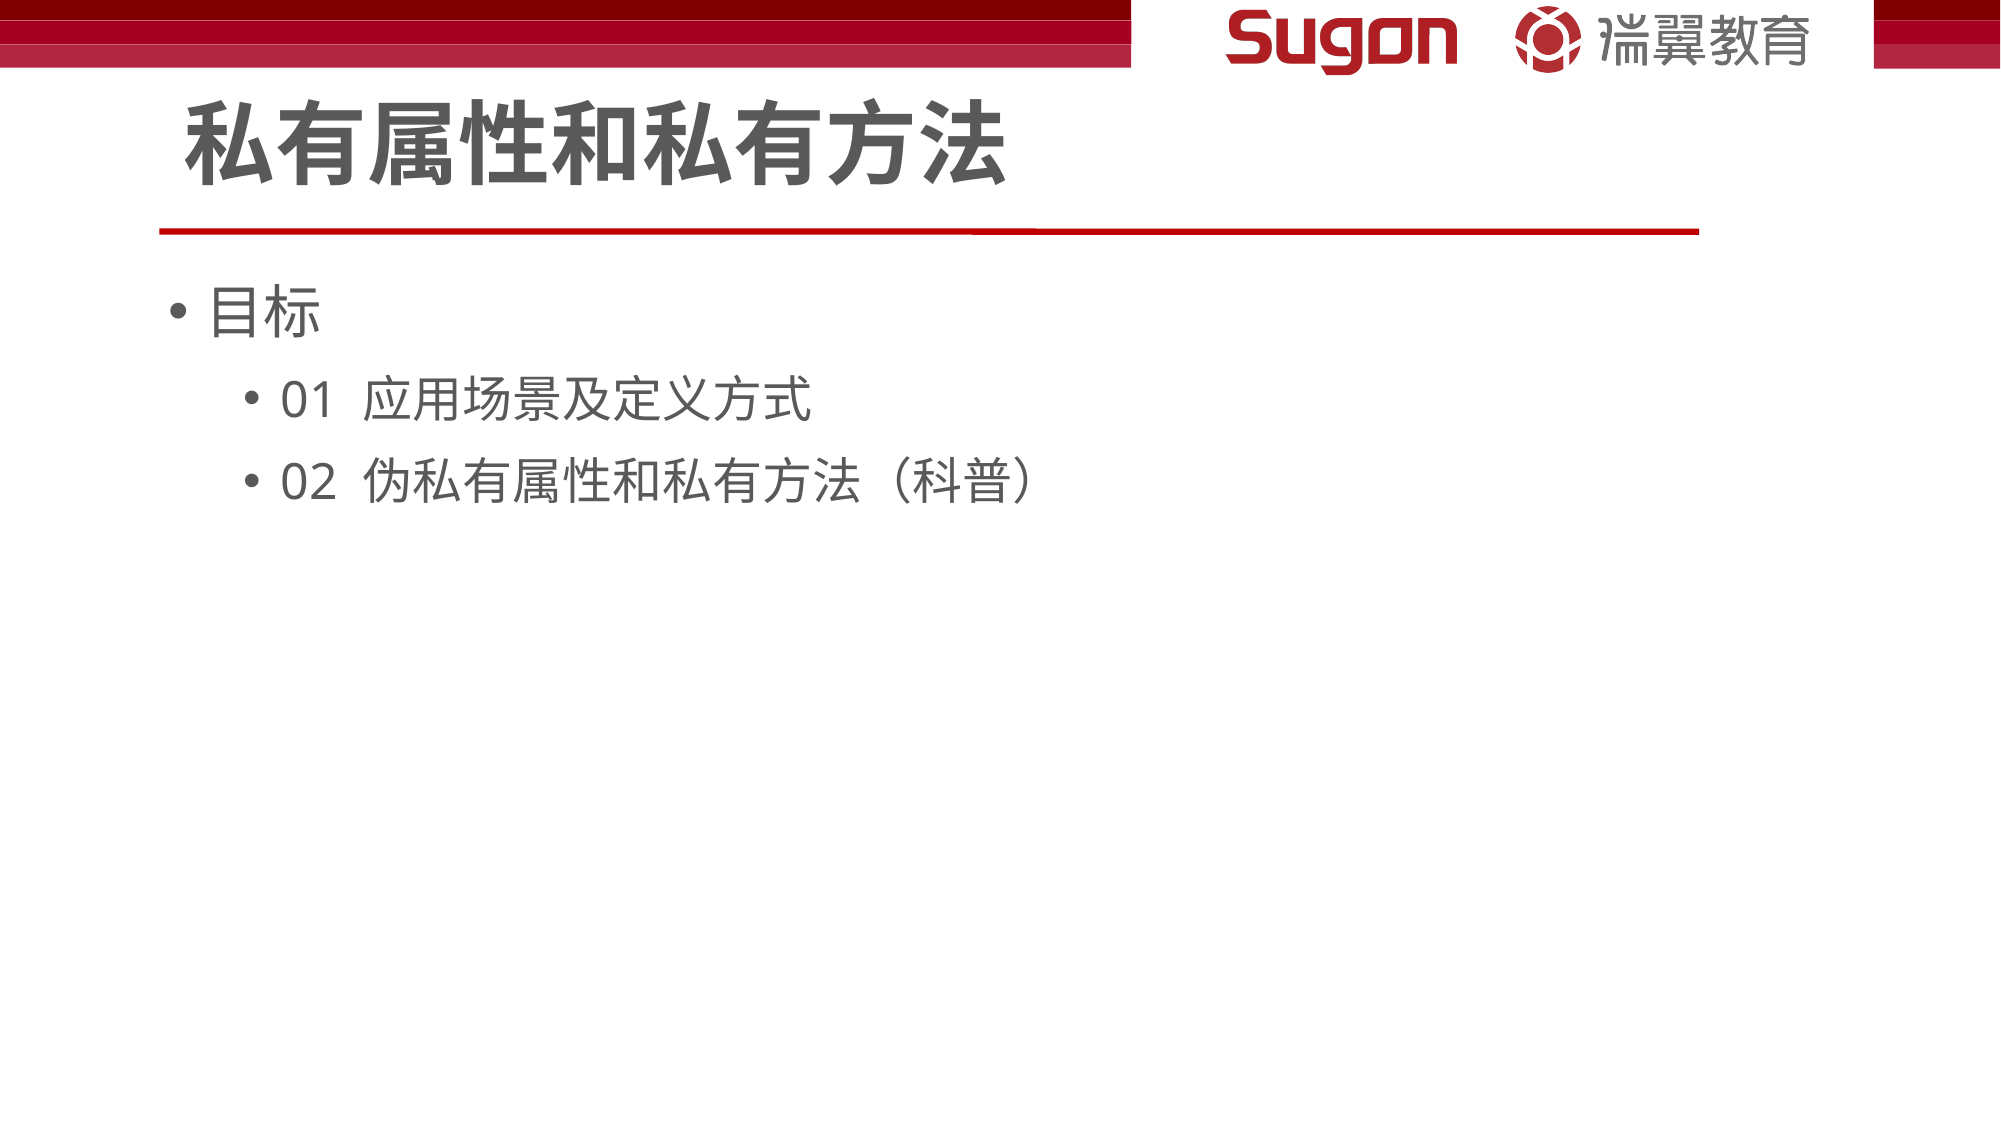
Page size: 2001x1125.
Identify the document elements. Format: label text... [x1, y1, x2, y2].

picture [1194, 0, 1484, 91]
title 私有属性和私有方法 [169, 91, 1895, 214]
picture [1515, 6, 1809, 73]
list 目标 01 应用场景及定义方式 02 伪私有属性和私有方法（科普） [153, 253, 1879, 1028]
